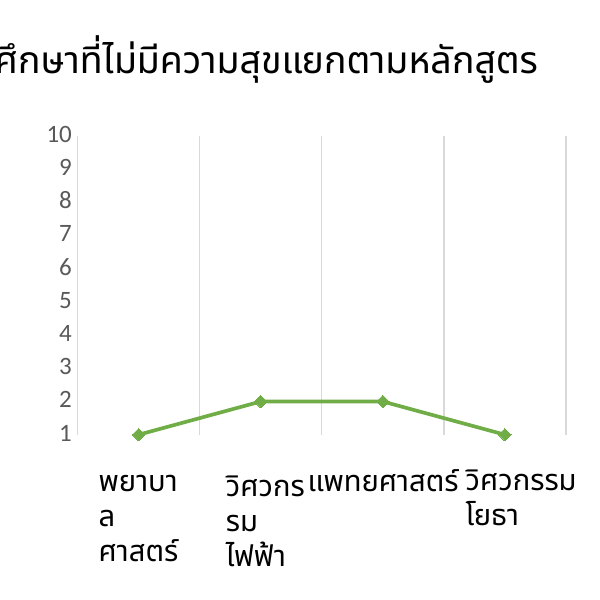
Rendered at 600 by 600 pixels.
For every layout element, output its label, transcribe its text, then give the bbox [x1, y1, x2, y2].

text_box แพทยศาสตร์ [293, 461, 450, 505]
text_box พยาบาลศาสตร์ [83, 461, 199, 600]
text_box วิศวกรรม ไฟฟ้า [211, 461, 326, 580]
text_box วิศวกรรมโยธา [450, 454, 600, 539]
chart [18, 110, 585, 461]
text_box นักศึกษาที่ไม่มีความสุขแยกตามหลักสูตร [0, 28, 554, 89]
